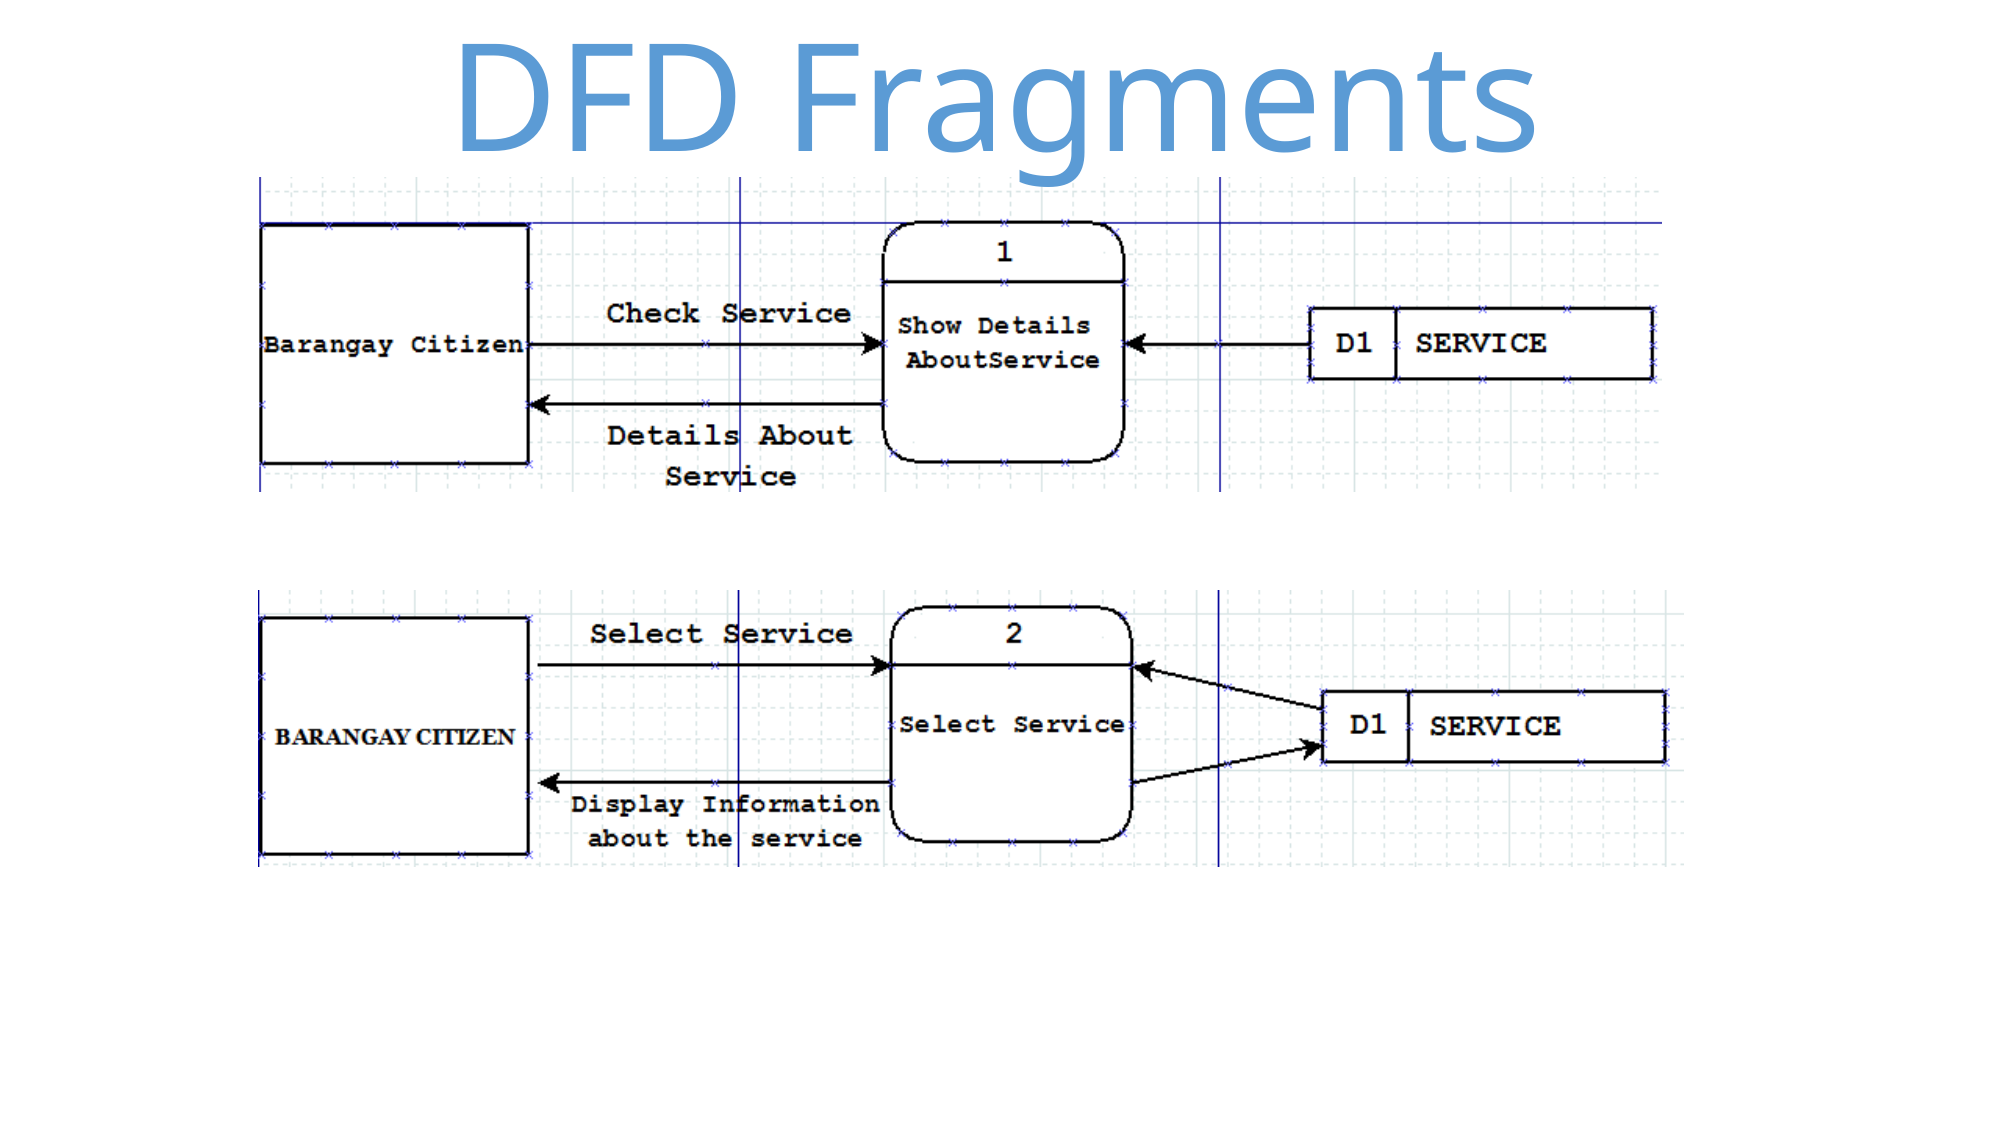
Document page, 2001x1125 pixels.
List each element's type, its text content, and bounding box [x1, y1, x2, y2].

picture [258, 177, 1662, 492]
text_box DFD Fragments [132, 48, 1858, 157]
picture [258, 590, 1684, 867]
